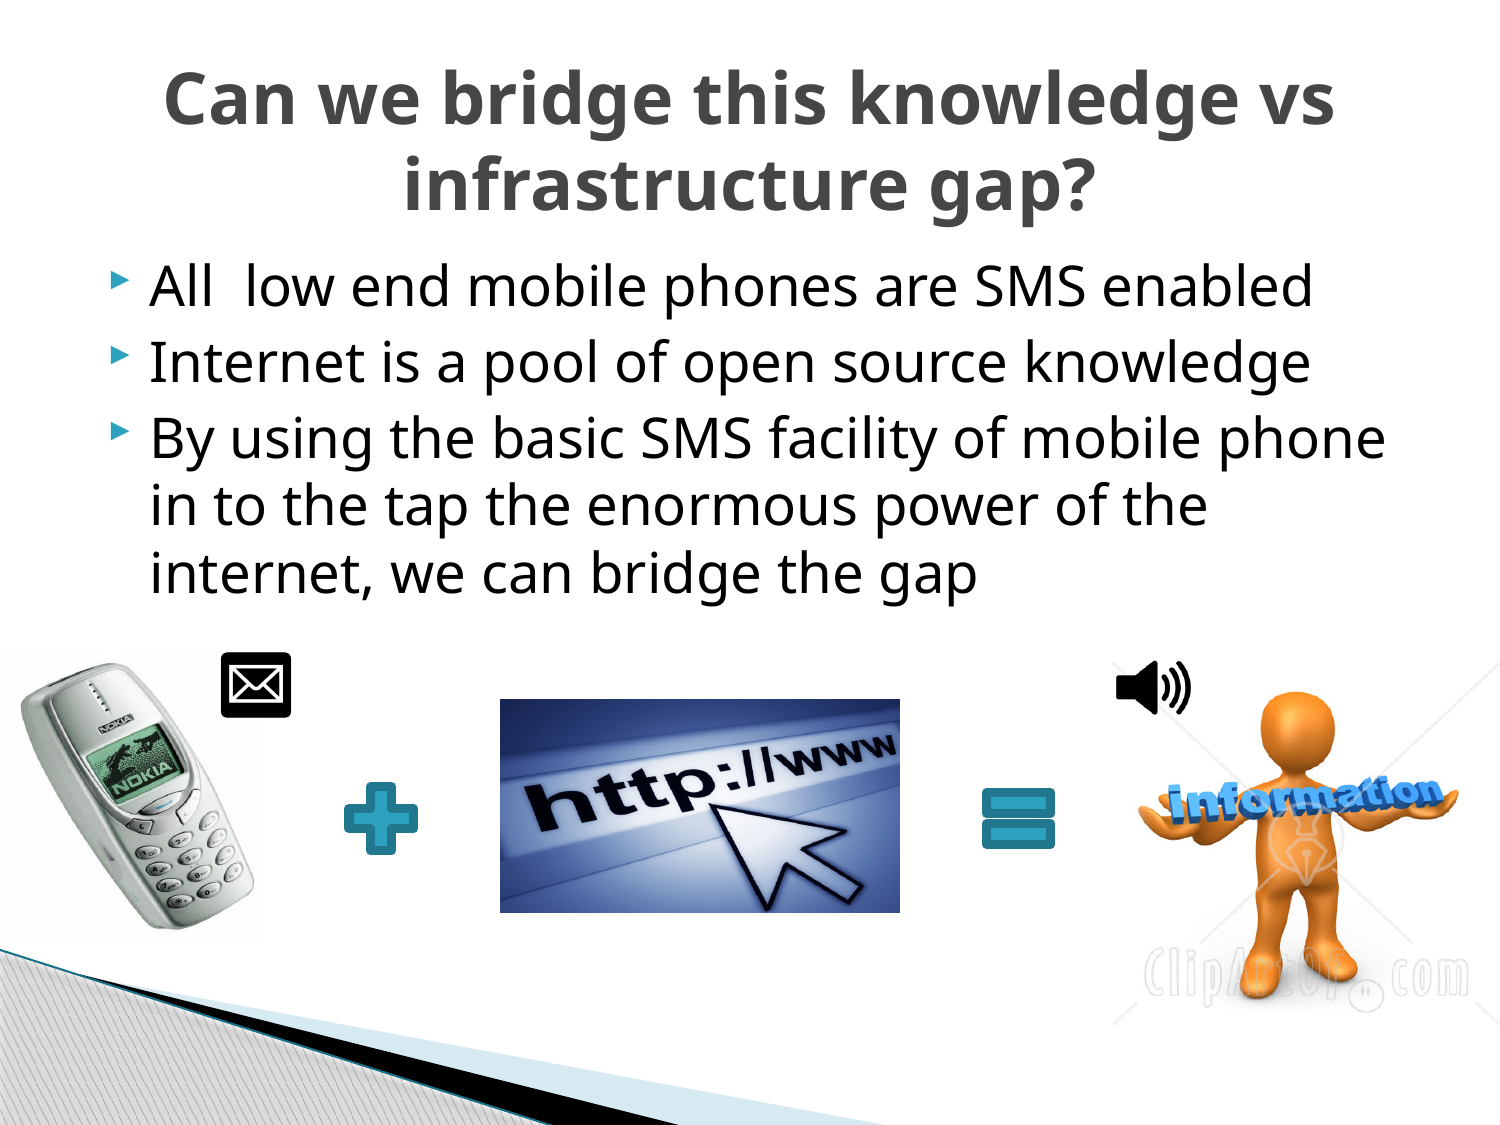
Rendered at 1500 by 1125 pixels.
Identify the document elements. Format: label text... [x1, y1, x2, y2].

title Can we bridge this knowledge vs infrastructure gap? [75, 45, 1425, 233]
text_box [982, 788, 1055, 818]
text_box [982, 819, 1055, 849]
list All low end mobile phones are SMS enabled Internet is a pool of open source knowledge By using the basic SMS facility of mobile phone in to the tap the enormous power of the internet, we can bridge the gap [75, 243, 1425, 986]
text_box [344, 782, 418, 855]
picture [0, 649, 301, 943]
picture [1112, 649, 1500, 1026]
picture [499, 699, 900, 913]
